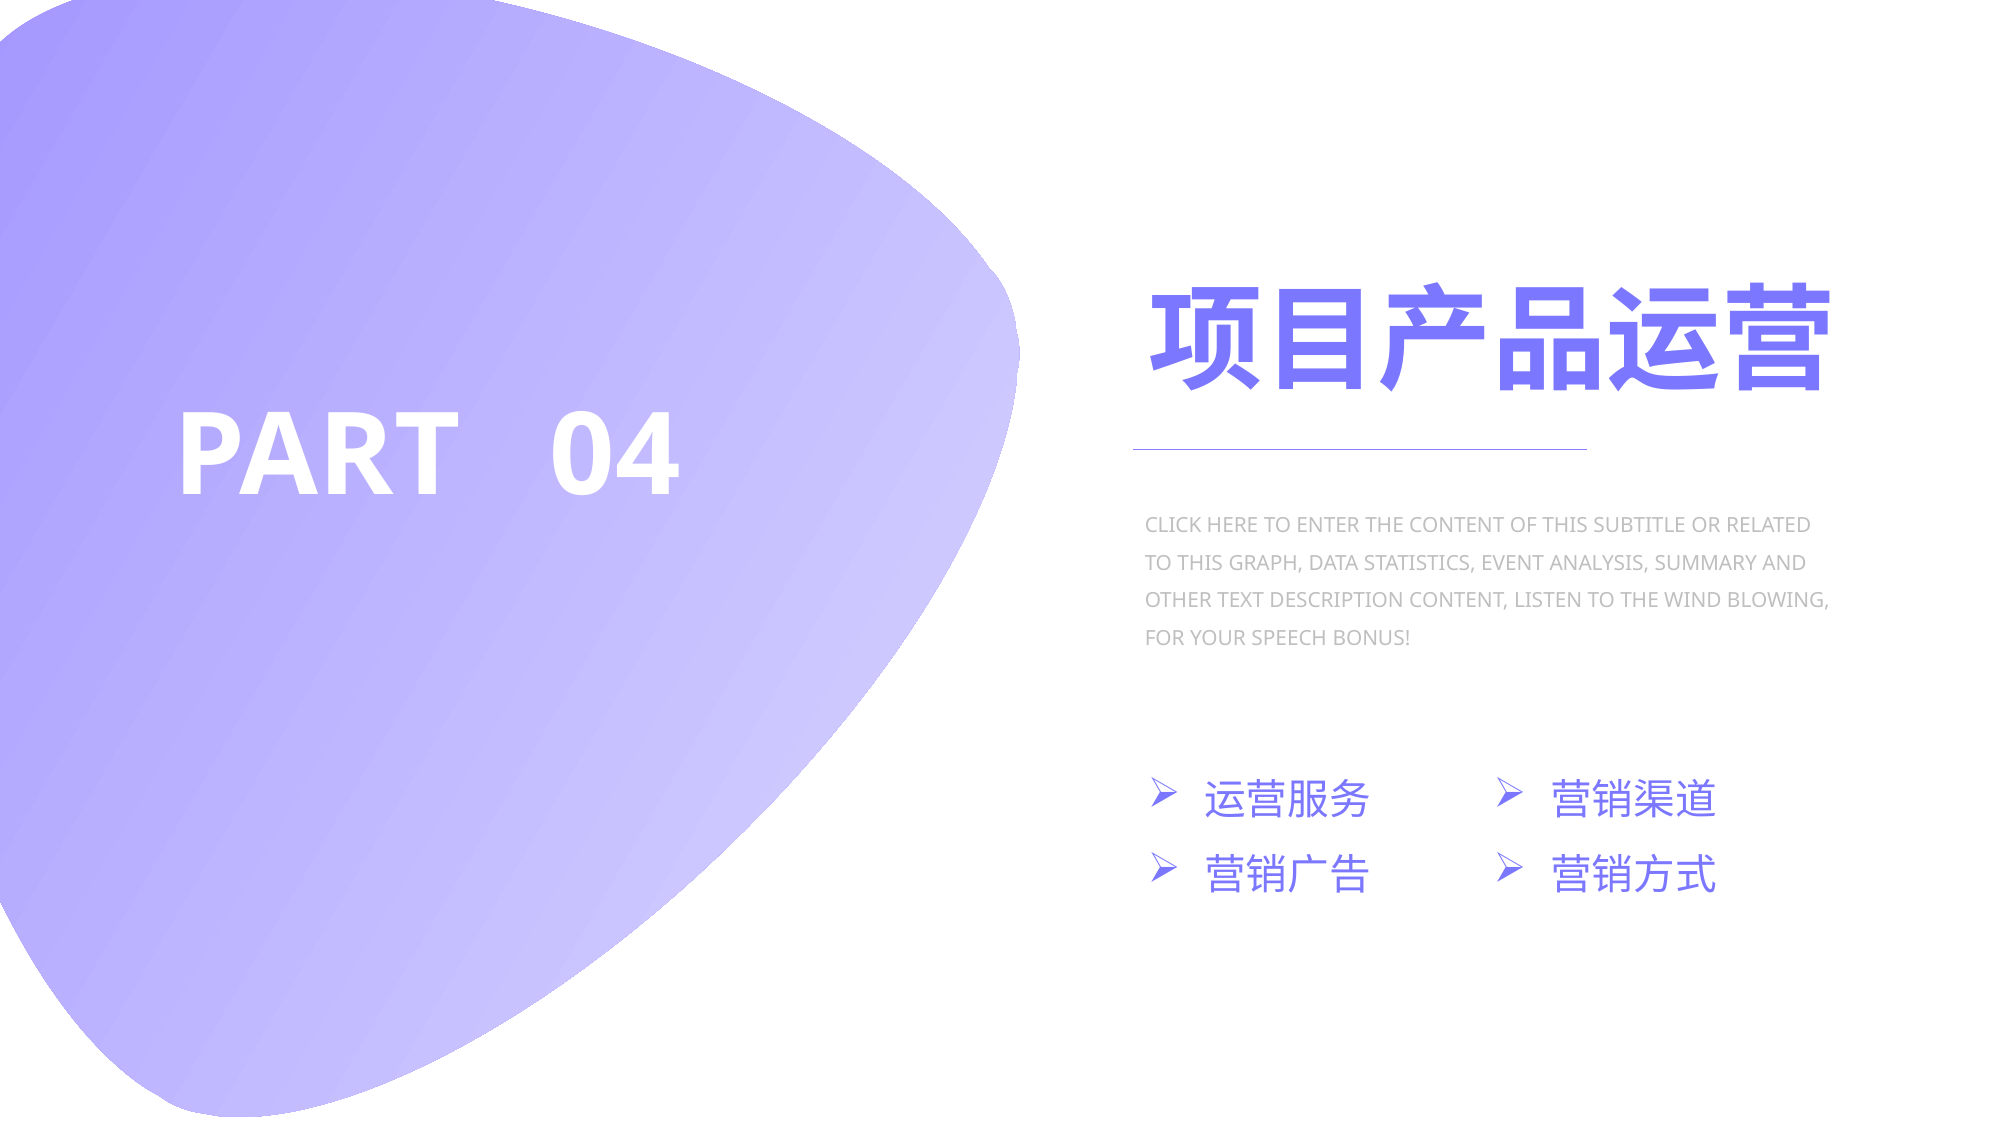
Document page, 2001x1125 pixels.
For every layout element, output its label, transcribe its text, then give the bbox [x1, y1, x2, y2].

text_box CLICK HERE TO ENTER THE CONTENT OF THIS SUBTITLE OR RELATED TO THIS GRAPH, DATA STATISTICS, EVENT ANALYSIS, SUMMARY AND OTHER TEXT DESCRIPTION CONTENT, LISTEN TO THE WIND BLOWING, FOR YOUR SPEECH BONUS! [1130, 492, 1855, 657]
text_box PART 04 [158, 372, 696, 525]
text_box 项目产品运营 [1133, 257, 1851, 411]
text_box 营销渠道 营销方式 [1478, 740, 1945, 906]
text_box [0, 0, 1021, 1118]
text_box 运营服务 营销广告 [1133, 740, 1471, 906]
